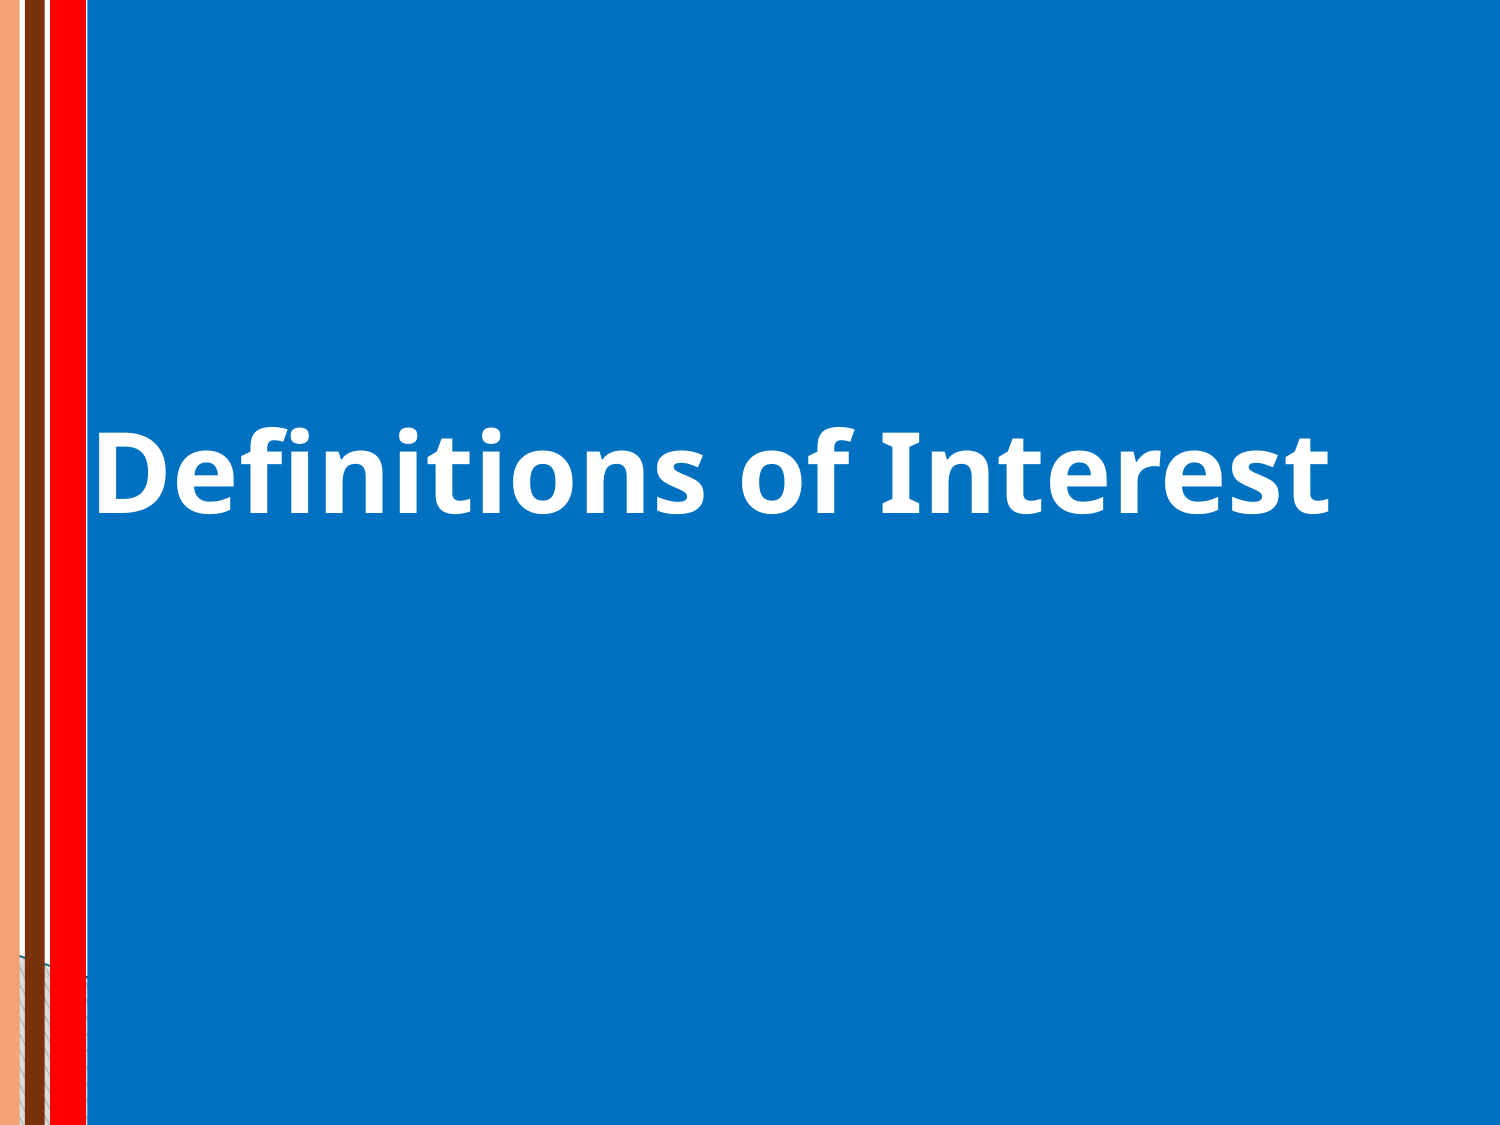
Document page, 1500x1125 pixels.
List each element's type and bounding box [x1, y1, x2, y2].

text_box [0, 0, 1500, 1125]
